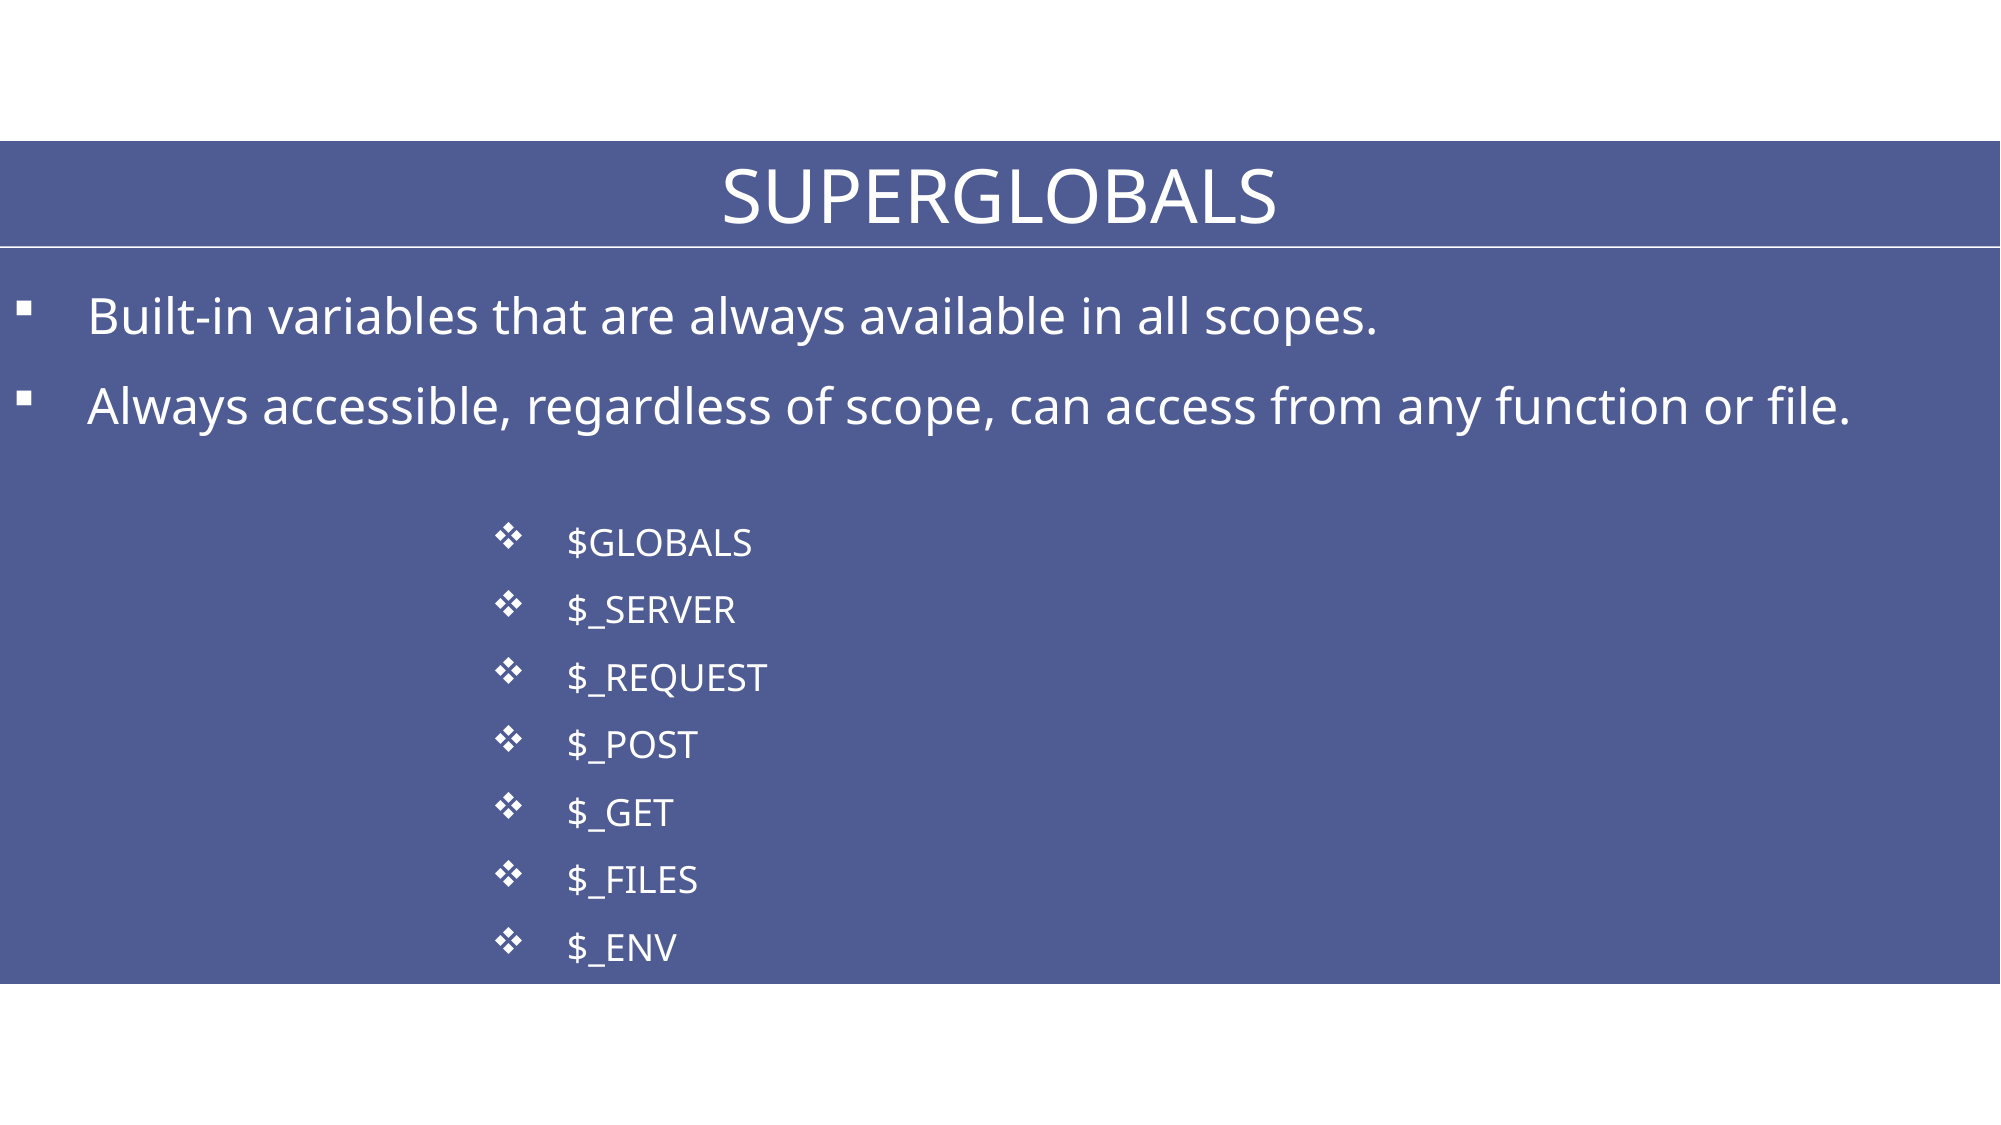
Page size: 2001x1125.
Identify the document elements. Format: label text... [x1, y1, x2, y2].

text_box [0, 139, 2000, 246]
text_box SUPERGLOBALS [705, 141, 1295, 246]
text_box Built-in variables that are always available in all scopes. Always accessible, regardless of scope, can access from any function or file. [0, 248, 2000, 412]
text_box [0, 412, 2000, 986]
text_box $GLOBALS $_SERVER $_REQUEST $_POST $_GET $_FILES $_ENV $_COOKIE $_SESSION [477, 488, 1523, 1089]
